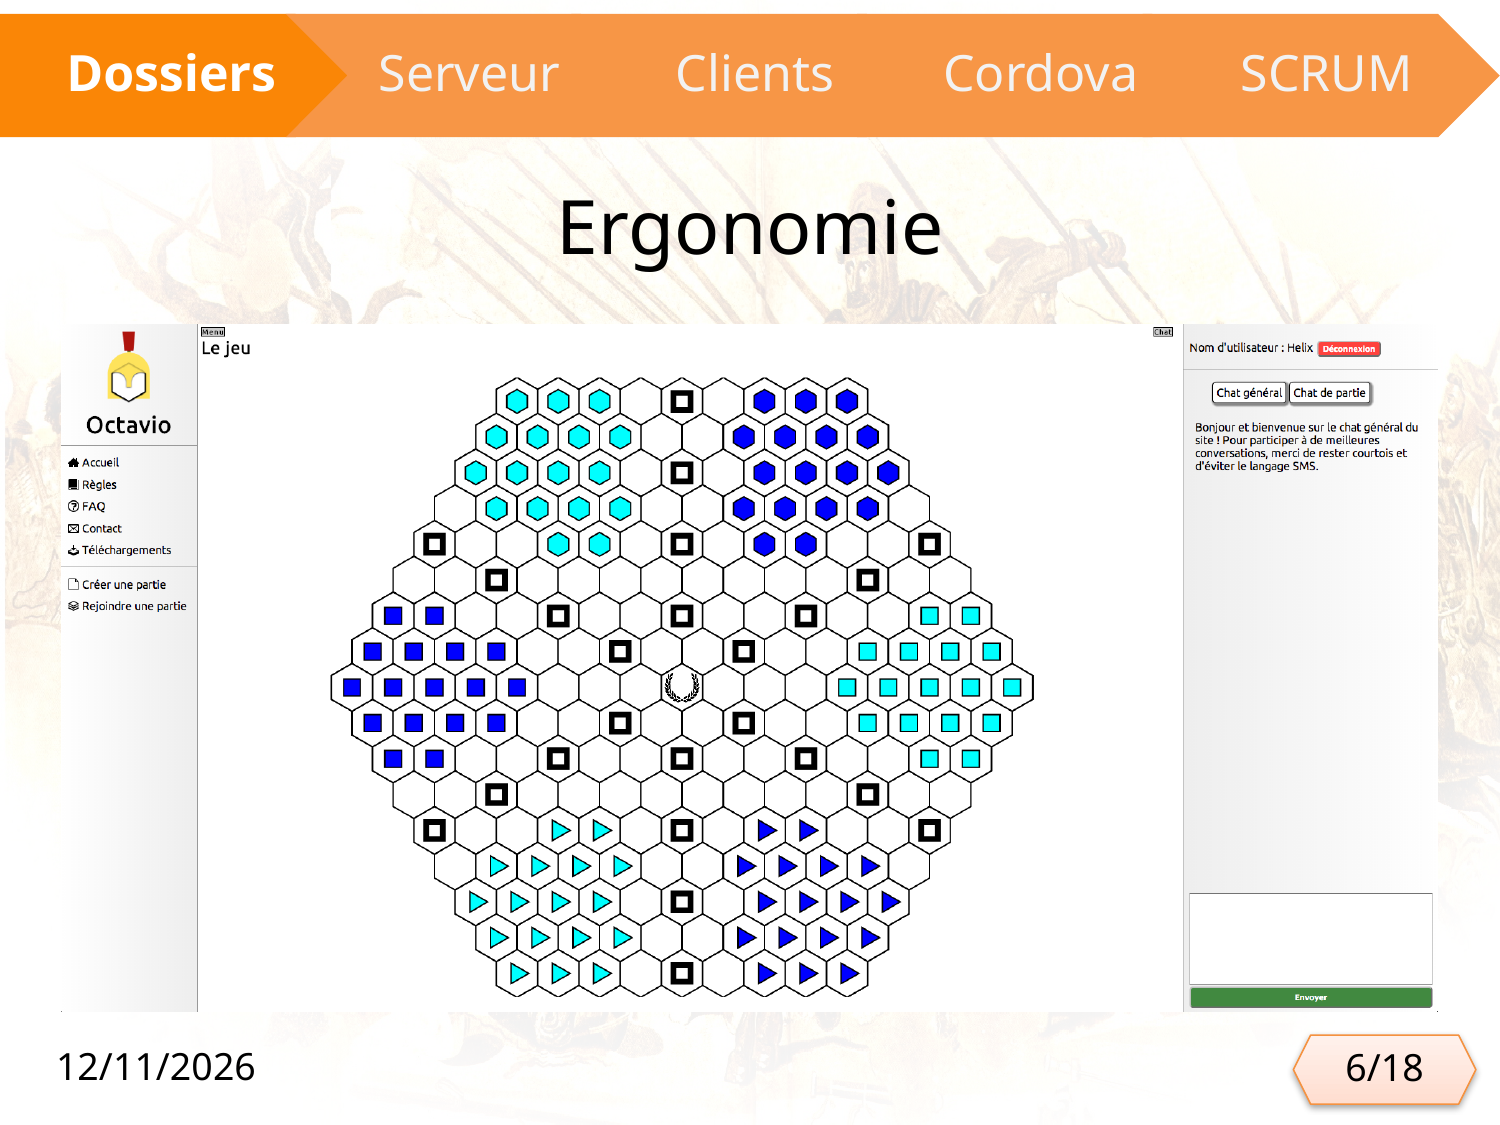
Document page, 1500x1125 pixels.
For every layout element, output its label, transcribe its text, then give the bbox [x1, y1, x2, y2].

title Ergonomie [41, 172, 1459, 279]
picture [61, 324, 1439, 1012]
